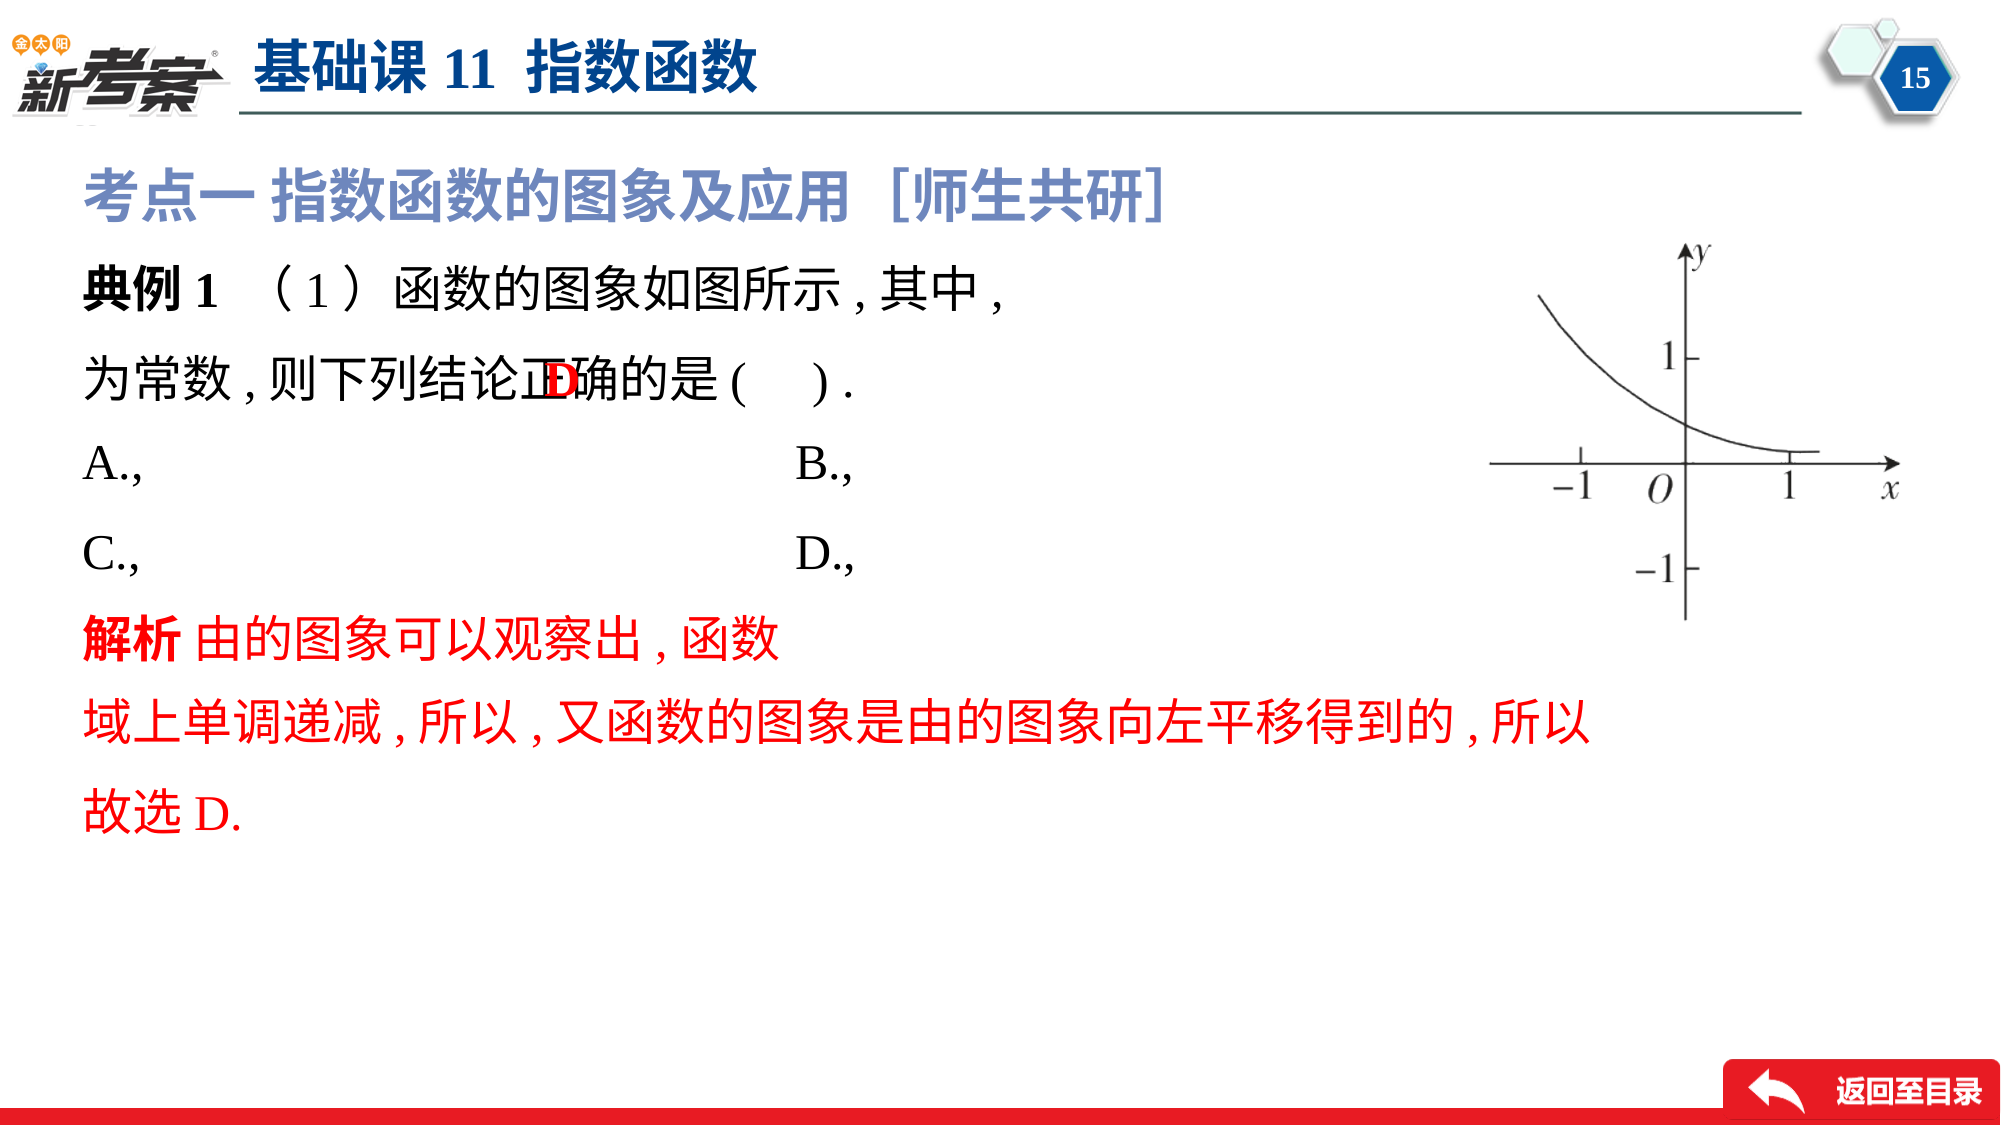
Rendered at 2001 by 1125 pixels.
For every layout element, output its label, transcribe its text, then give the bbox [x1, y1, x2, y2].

picture [0, 0, 2001, 1125]
text_box 考点一 指数函数的图象及应用［师生共研］ [82, 123, 1917, 288]
text_box D [526, 319, 599, 398]
